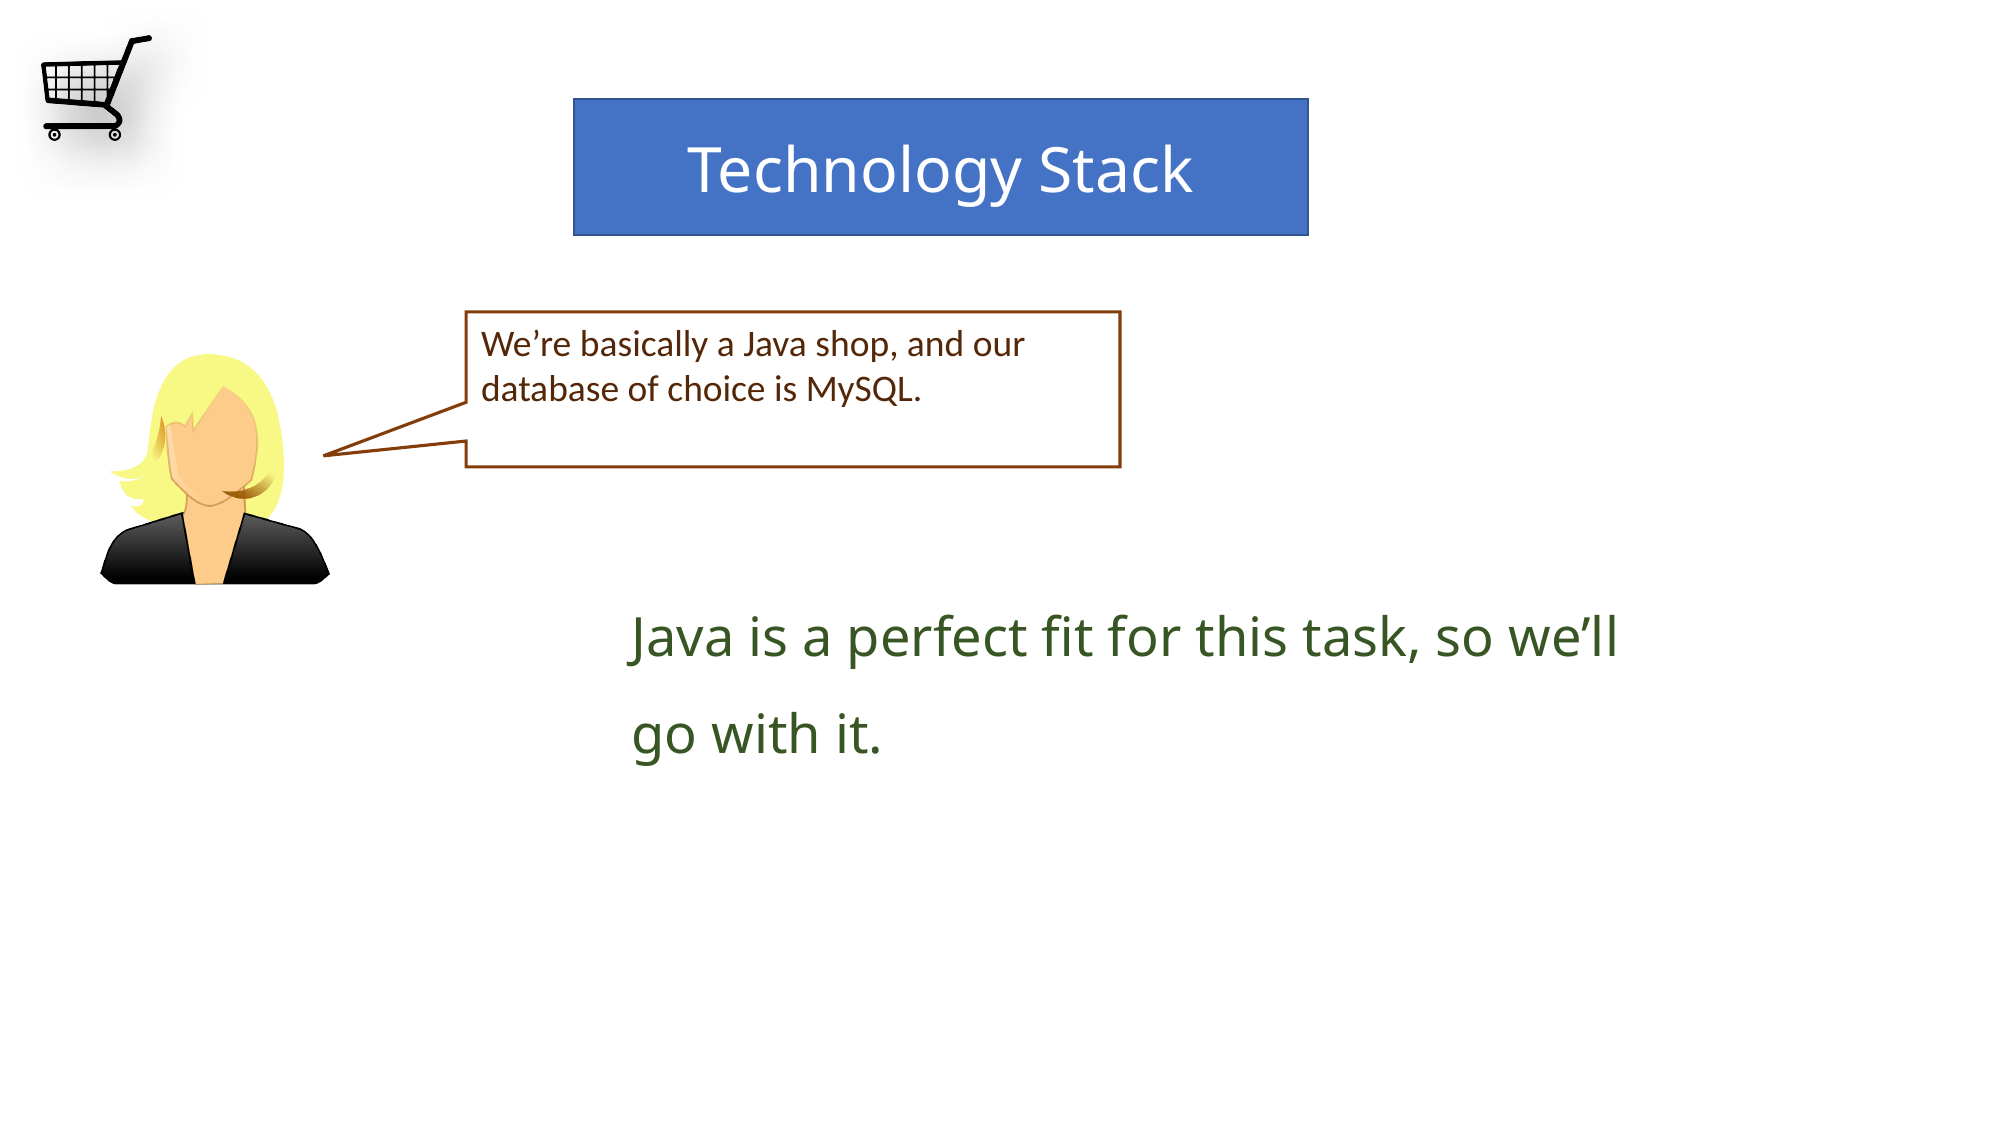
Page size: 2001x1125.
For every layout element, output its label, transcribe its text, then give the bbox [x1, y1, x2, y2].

picture [100, 354, 330, 585]
picture [41, 35, 152, 141]
text_box Java is a perfect fit for this task, so we’ll go with it. [616, 562, 1679, 773]
text_box Technology Stack [573, 98, 1309, 236]
text_box We’re basically a Java shop, and our database of choice is MySQL. [330, 310, 1122, 468]
